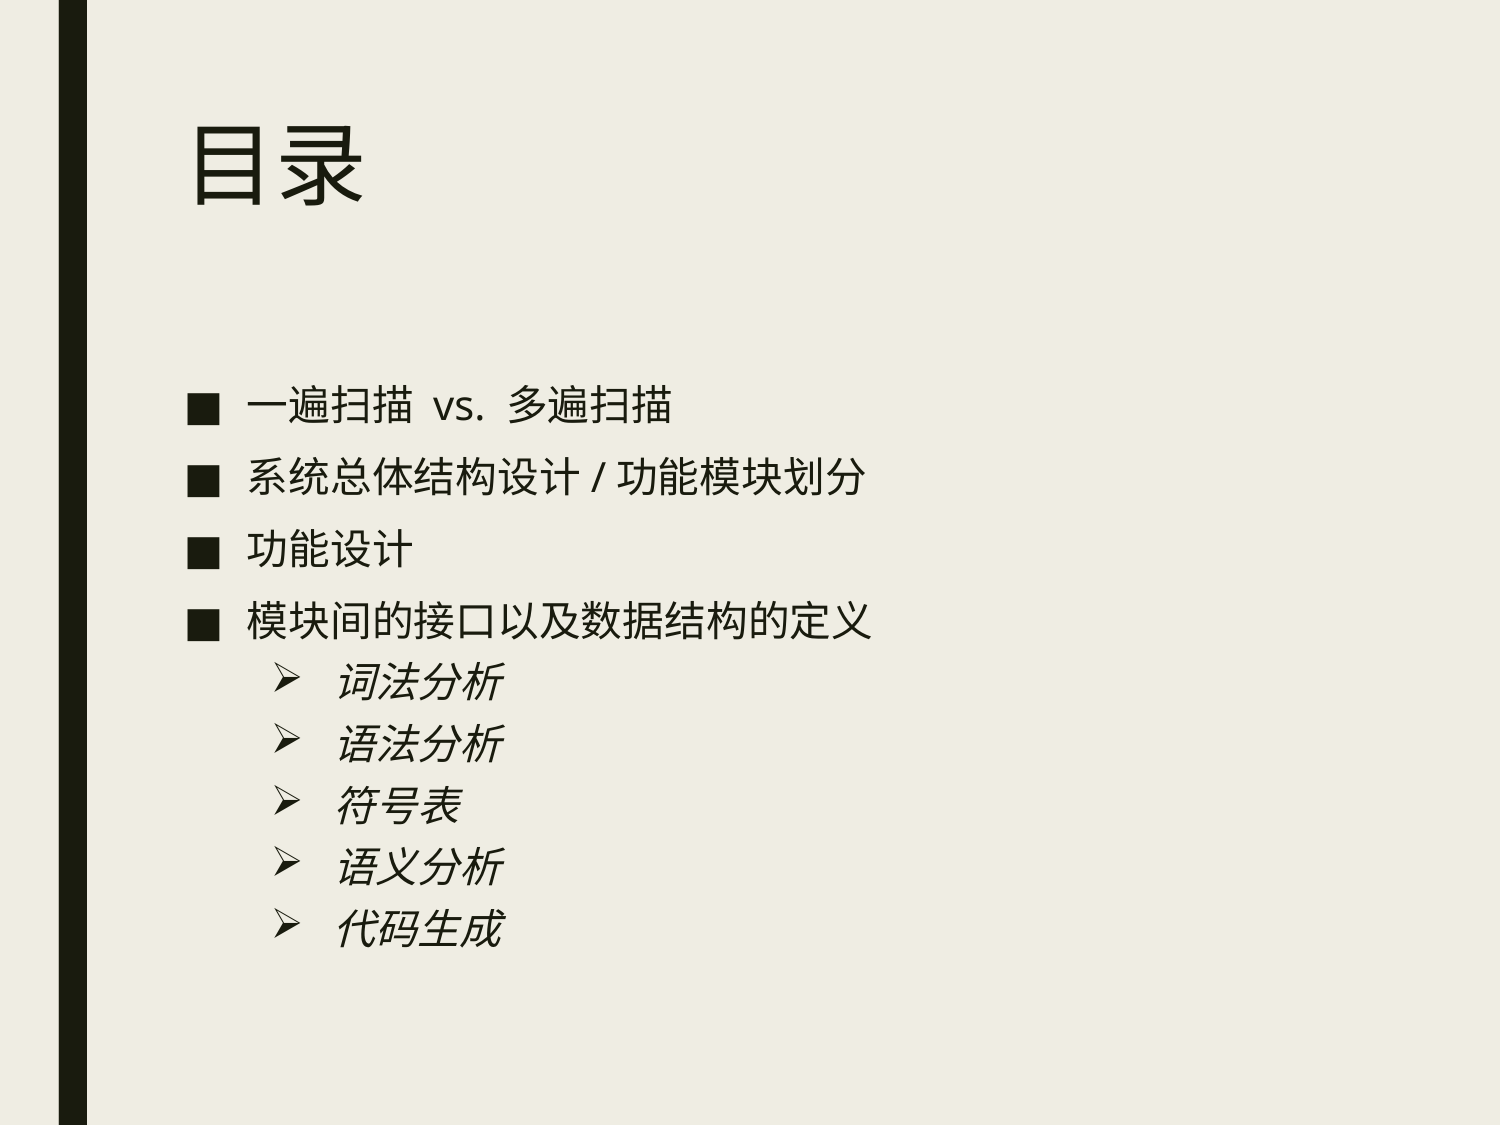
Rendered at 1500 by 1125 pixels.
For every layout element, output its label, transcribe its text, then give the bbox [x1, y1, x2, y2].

title 目录 [168, 112, 1351, 357]
list 一遍扫描 vs. 多遍扫描 系统总体结构设计/功能模块划分 功能设计 模块间的接口以及数据结构的定义 词法分析 语法分析 符号表 语义分析 代码生成 [168, 375, 1351, 963]
